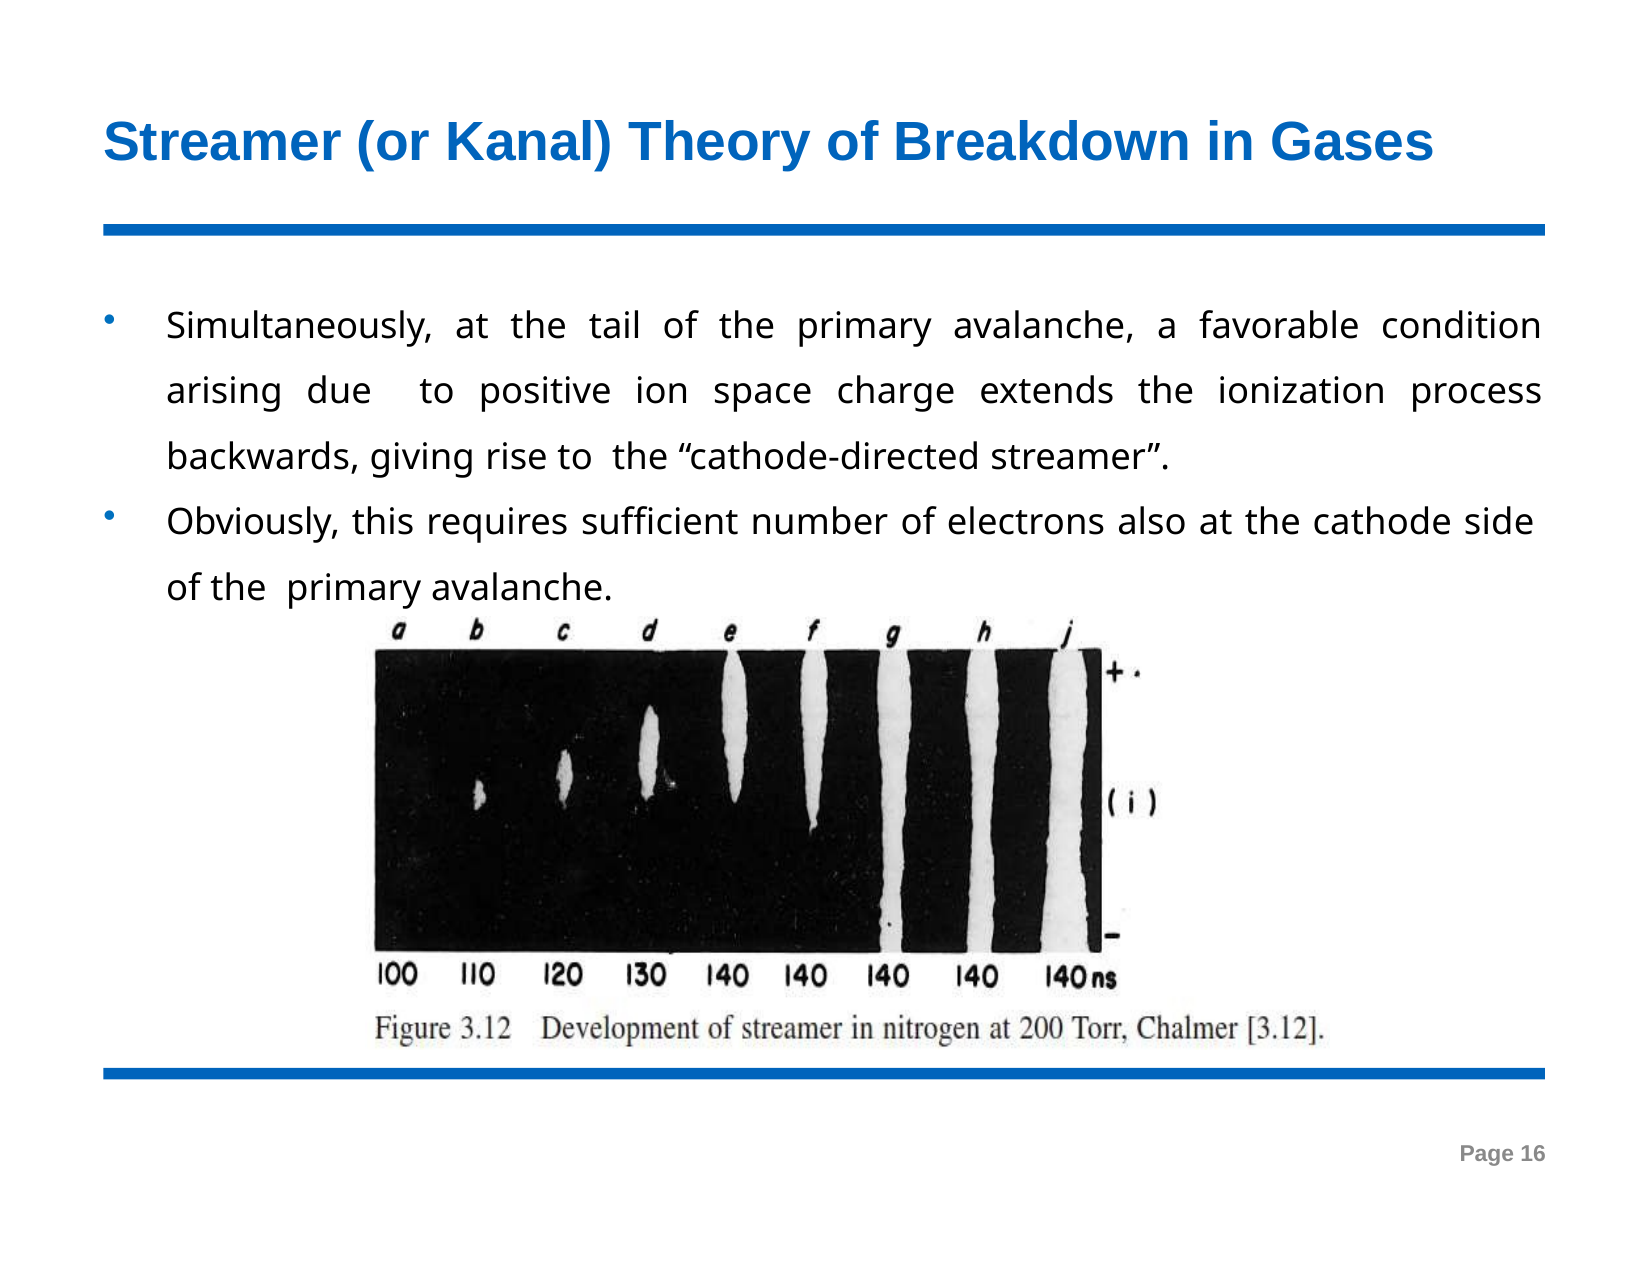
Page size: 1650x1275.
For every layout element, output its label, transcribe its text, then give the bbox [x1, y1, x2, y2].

slide_number Page 16 [1457, 1138, 1553, 1275]
picture [365, 616, 1331, 1050]
text_box Simultaneously, at the tail of the primary avalanche, a favorable condition arising due to positive ion space charge extends the ionization process backwards, giving rise to the “cathode-directed streamer”. Obviously, this requires sufficient number of electrons also at the cathode side of the primary avalanche. [101, 277, 1544, 608]
title Streamer (or Kanal) Theory of Breakdown in Gases [101, 103, 1438, 318]
